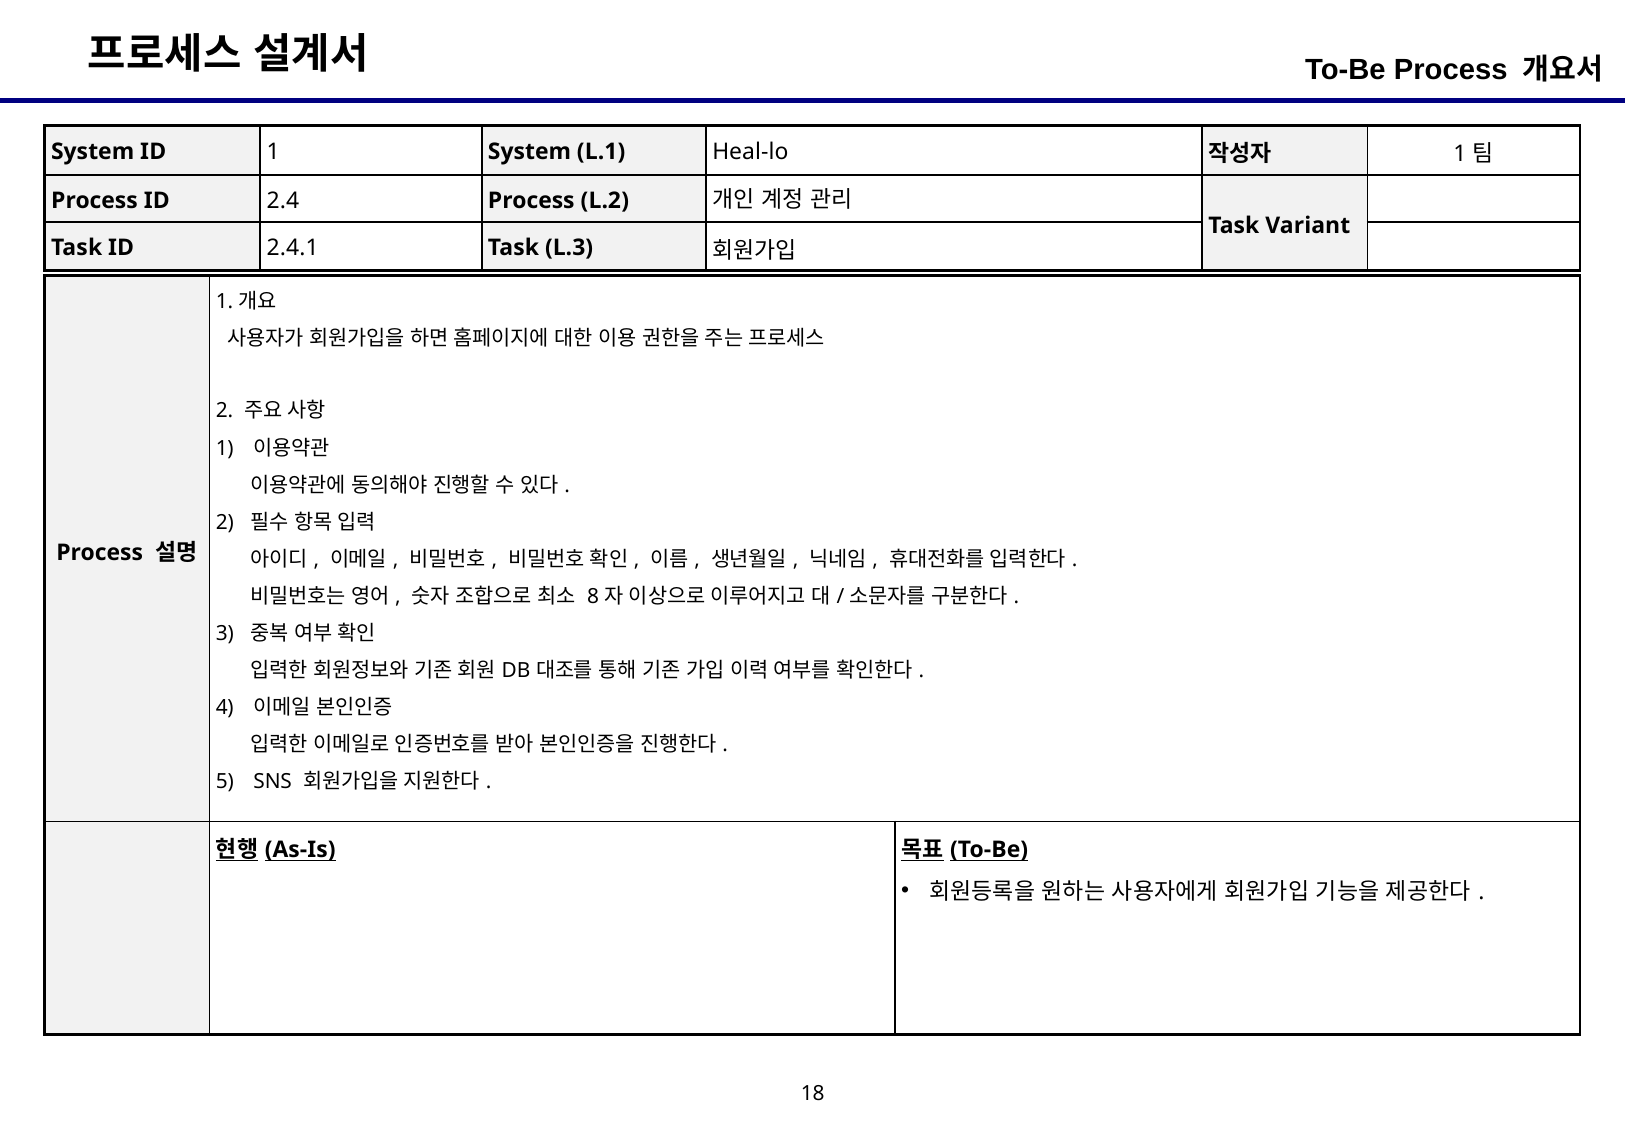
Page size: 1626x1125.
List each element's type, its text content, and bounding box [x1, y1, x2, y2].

table_header 1 [261, 127, 481, 174]
table_cell Task Variant [1203, 176, 1367, 269]
table_cell Process ID [46, 176, 259, 221]
table_cell 회원가입 [707, 223, 1201, 269]
table_cell 2.4.1 [261, 223, 481, 269]
table_header System ID [46, 127, 259, 174]
table_cell [46, 822, 209, 1033]
table_cell 목표(To-Be) 회원등록을 원하는 사용자에게 회원가입 기능을 제공한다. [896, 822, 1579, 1033]
table_cell Task (L.3) [483, 223, 705, 269]
table_header System (L.1) [483, 127, 705, 174]
table_cell Process (L.2) [483, 176, 705, 221]
list To-Be Process 개요서 [1107, 42, 1604, 102]
table_header Process 설명 [46, 277, 209, 821]
table_cell 개인 계정 관리 [707, 176, 1201, 221]
table_header 1.개요 사용자가 회원가입을 하면 홈페이지에 대한 이용 권한을 주는 프로세스 2. 주요 사항 이용약관 이용약관에 동의해야 진행할 수 있다. 2) 필수 항목 입력 아이디, 이메일, 비밀번호, 비밀번호 확인, 이름, 생년월일, 닉네임, 휴대전화를 입력한다. 비밀번호는 영어, 숫자 조합으로 최소 8자 이상으로 이루어지고 대/소문자를 구분한다. 3) 중복 여부 확인 입력한 회원정보와 기존 회원DB대조를 통해 기존 가입 이력 여부를 확인한다. 이메일 본인인증 입력한 이메일로 인증번호를 받아 본인인증을 진행한다. SNS 회원가입을 지원한다. [210, 277, 1579, 821]
table_header 작성자 [1203, 127, 1367, 174]
table_cell 2.4 [261, 176, 481, 221]
table_cell [1368, 176, 1579, 221]
table_cell Task ID [46, 223, 259, 269]
table_header Heal-lo [707, 127, 1201, 174]
table_header 1팀 [1368, 127, 1579, 174]
table_cell [1368, 223, 1579, 269]
table_cell 현행(As-Is) [210, 822, 894, 1033]
